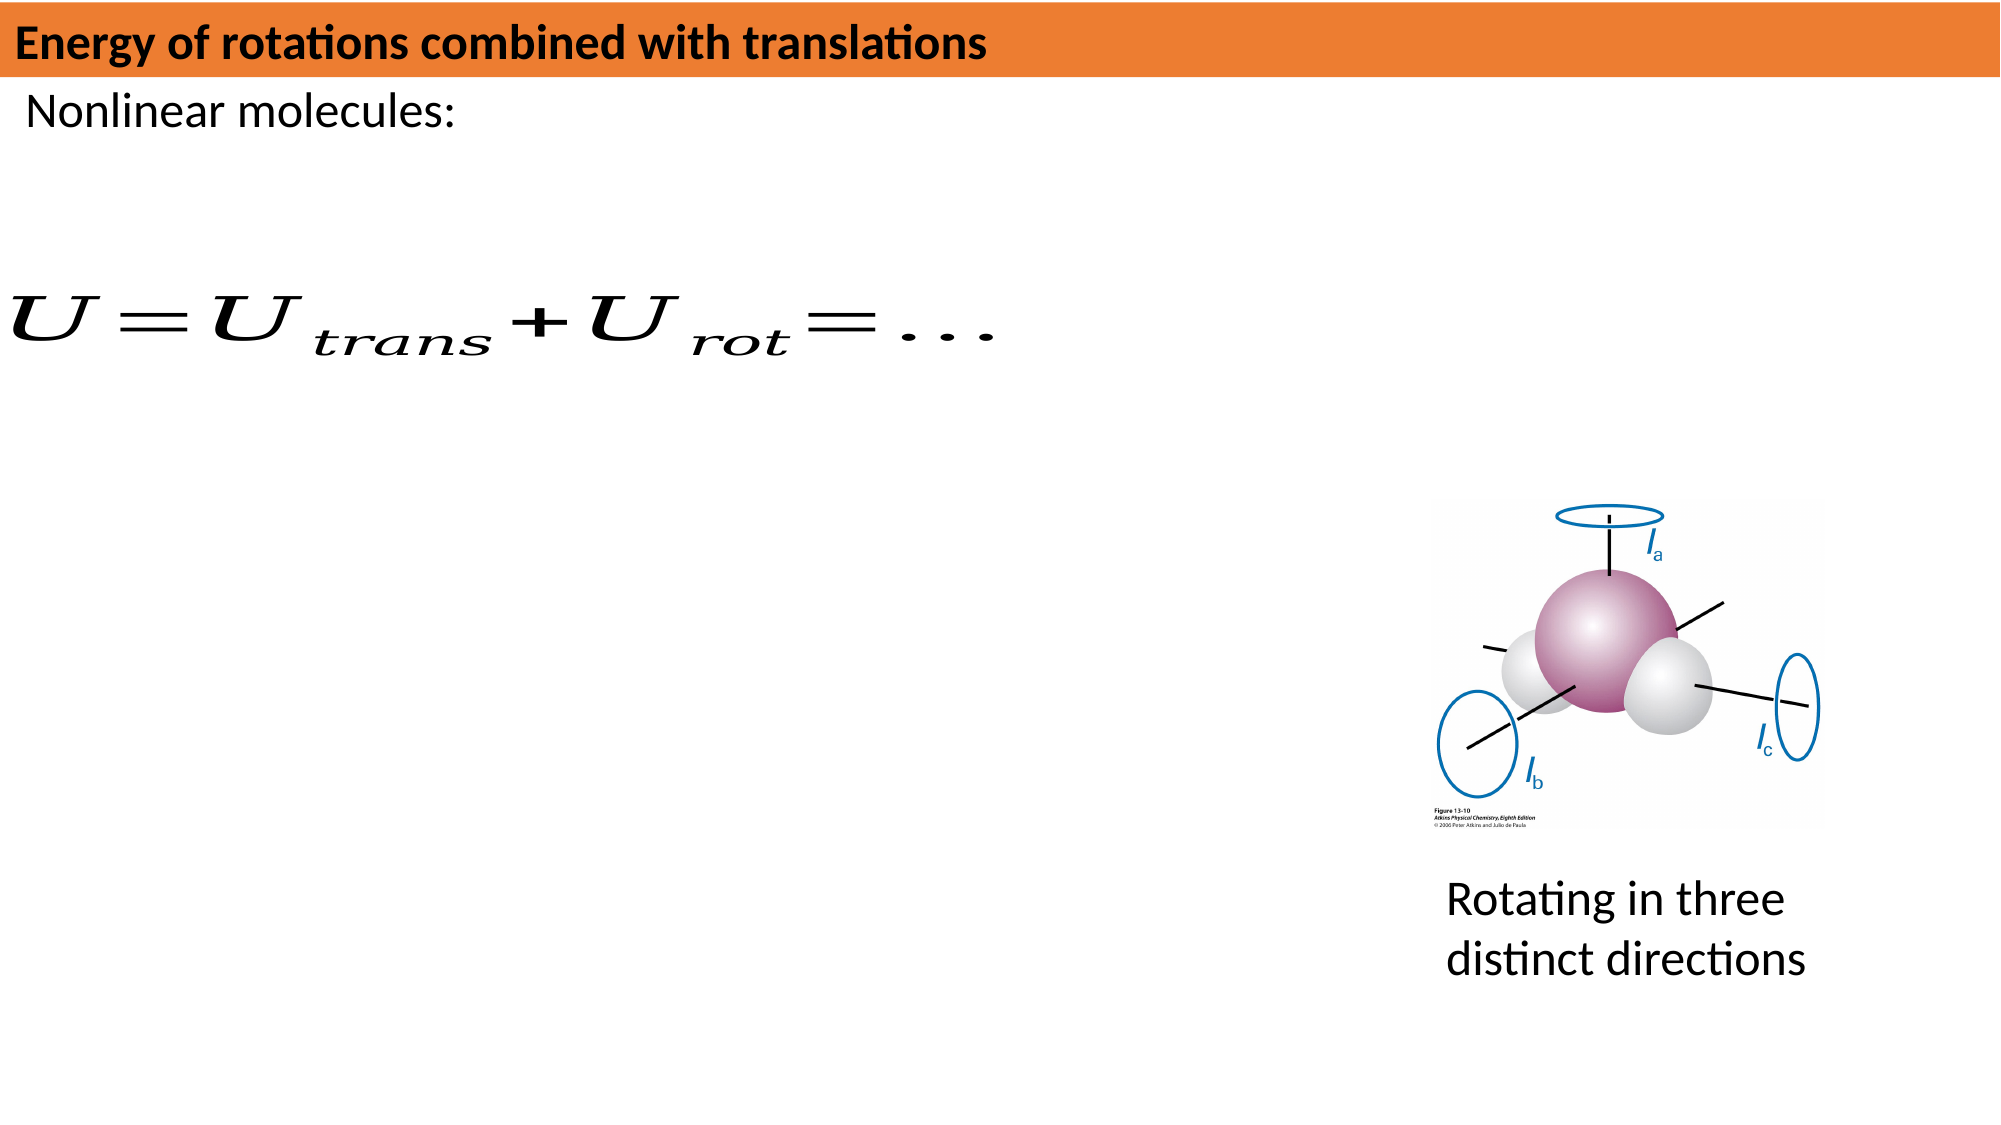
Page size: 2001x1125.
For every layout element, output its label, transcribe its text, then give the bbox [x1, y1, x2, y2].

picture [1431, 499, 1825, 829]
text_box Nonlinear molecules: [10, 78, 1308, 145]
text_box Energy of rotations combined with translations [0, 2, 2000, 78]
text_box Rotating in three distinct directions [1431, 857, 1905, 993]
